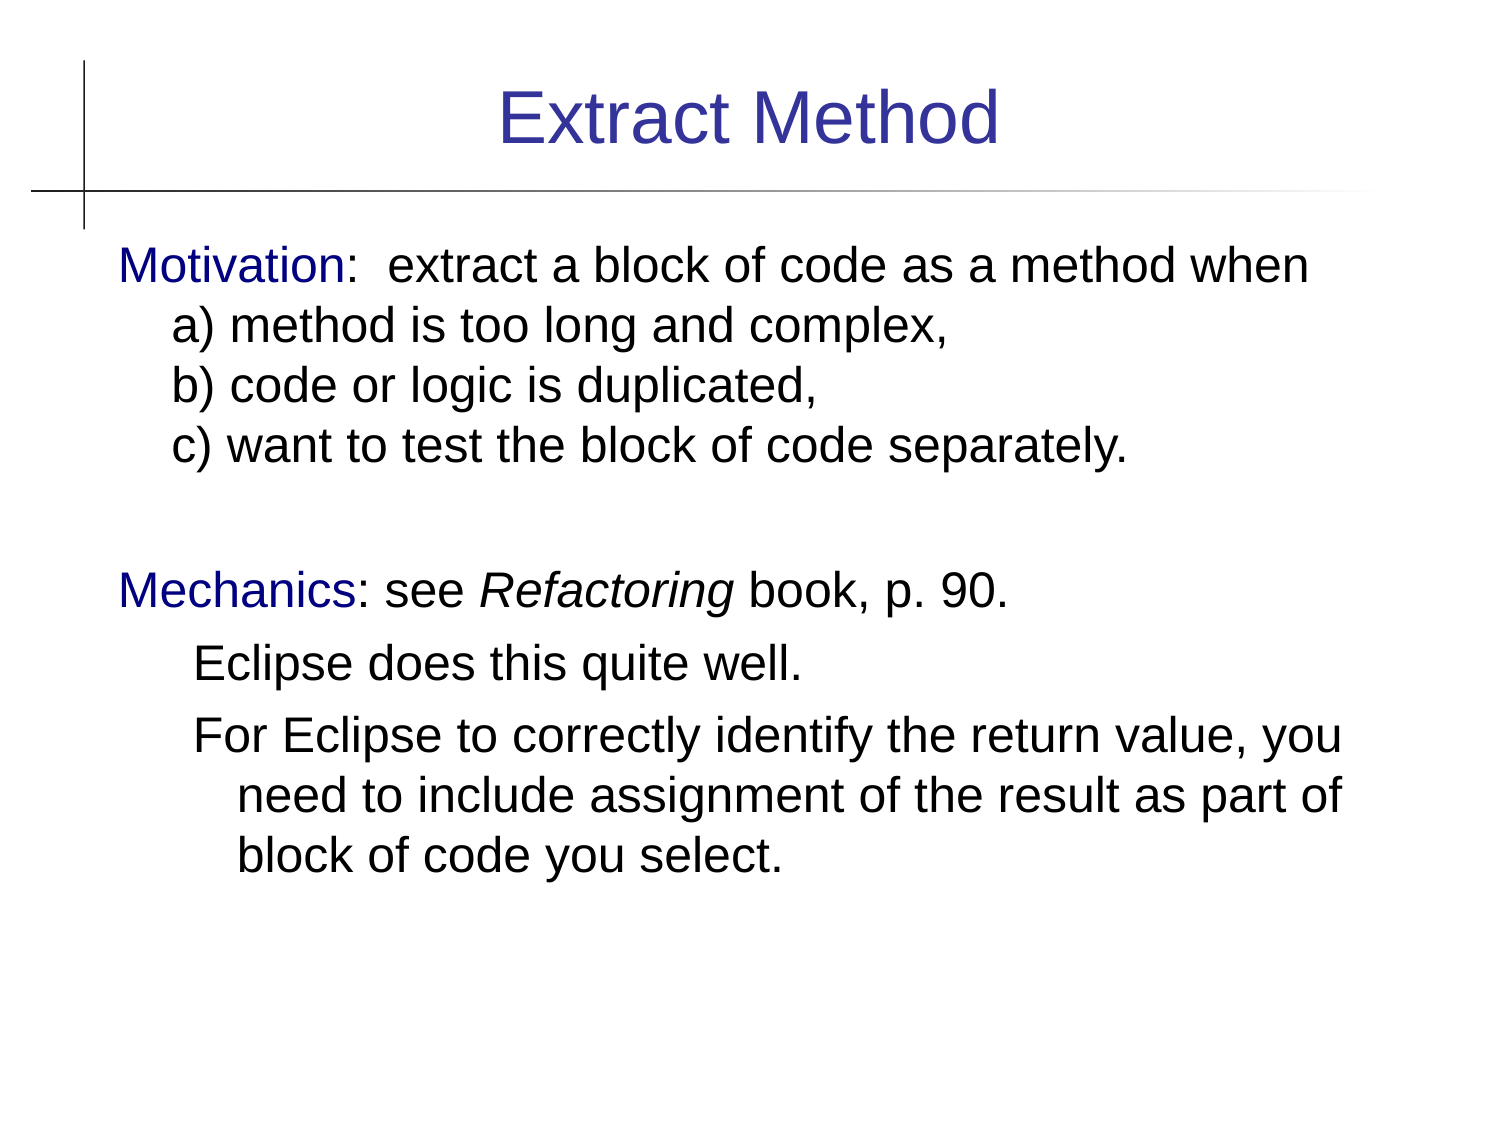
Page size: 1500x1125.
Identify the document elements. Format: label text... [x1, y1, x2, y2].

text_box Motivation: extract a block of code as a method when a) method is too long and complex, b) code or logic is duplicated, c) want to test the block of code separately. Mechanics: see Refactoring book, p. 90. Eclipse does this quite well. For Eclipse to correctly identify the return value, you need to include assignment of the result as part of block of code you select. [100, 224, 1399, 957]
text_box Extract Method [100, 42, 1399, 184]
